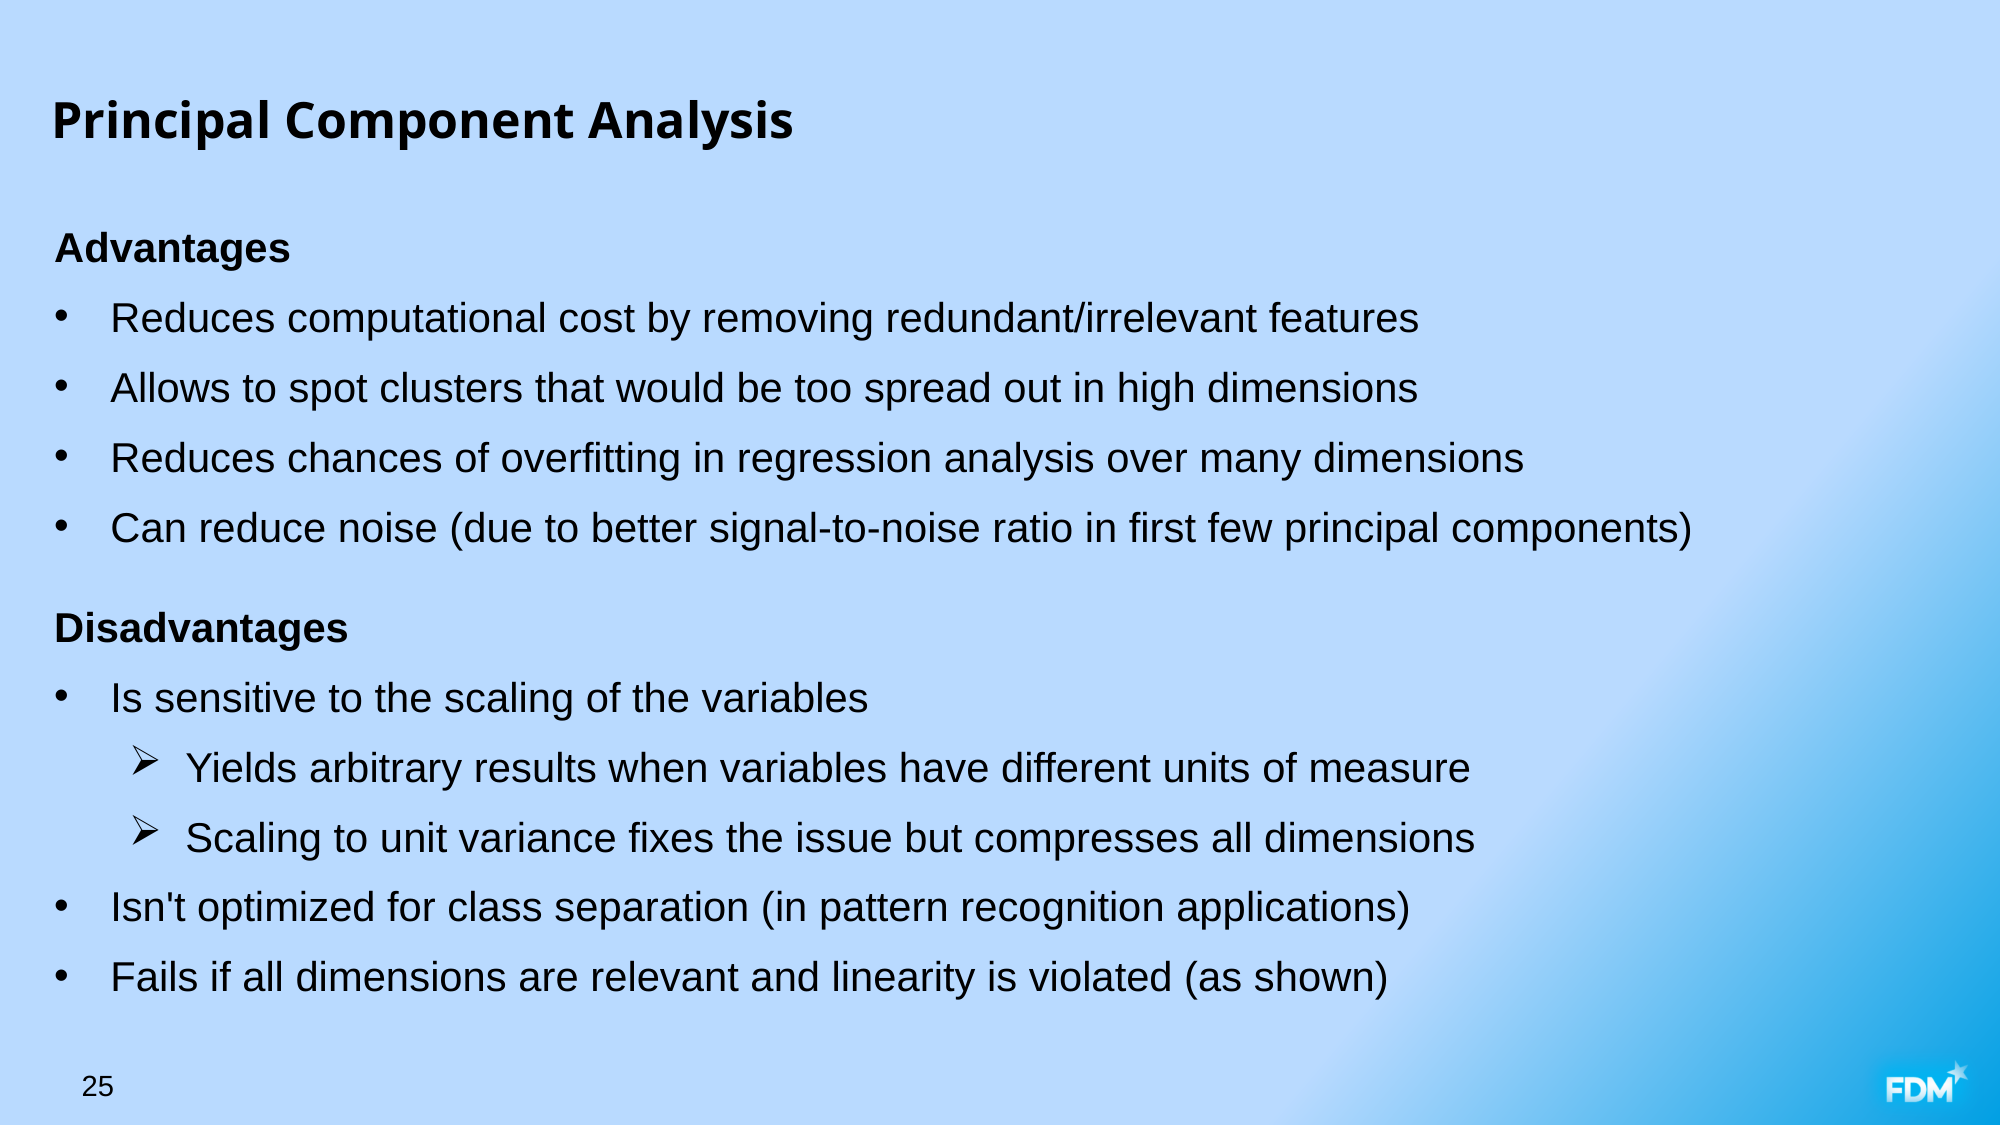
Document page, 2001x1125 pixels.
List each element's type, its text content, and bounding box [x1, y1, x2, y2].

slide_number 25 [66, 1060, 534, 1110]
text_box Principal Component Analysis [39, 76, 1879, 159]
text_box Advantages Reduces computational cost by removing redundant/irrelevant features Allows to spot clusters that would be too spread out in high dimensions Reduces chances of overfitting in regression analysis over many dimensions Can reduce noise (due to better signal-to-noise ratio in first few principal components) Disadvantages Is sensitive to the scaling of the variables Yields arbitrary results when variables have different units of measure Scaling to unit variance fixes the issue but compresses all dimensions Isn't optimized for class separation (in pattern recognition applications) Fails if all dimensions are relevant and linearity is violated (as shown) [39, 213, 1942, 1008]
picture [1858, 1029, 2000, 1125]
